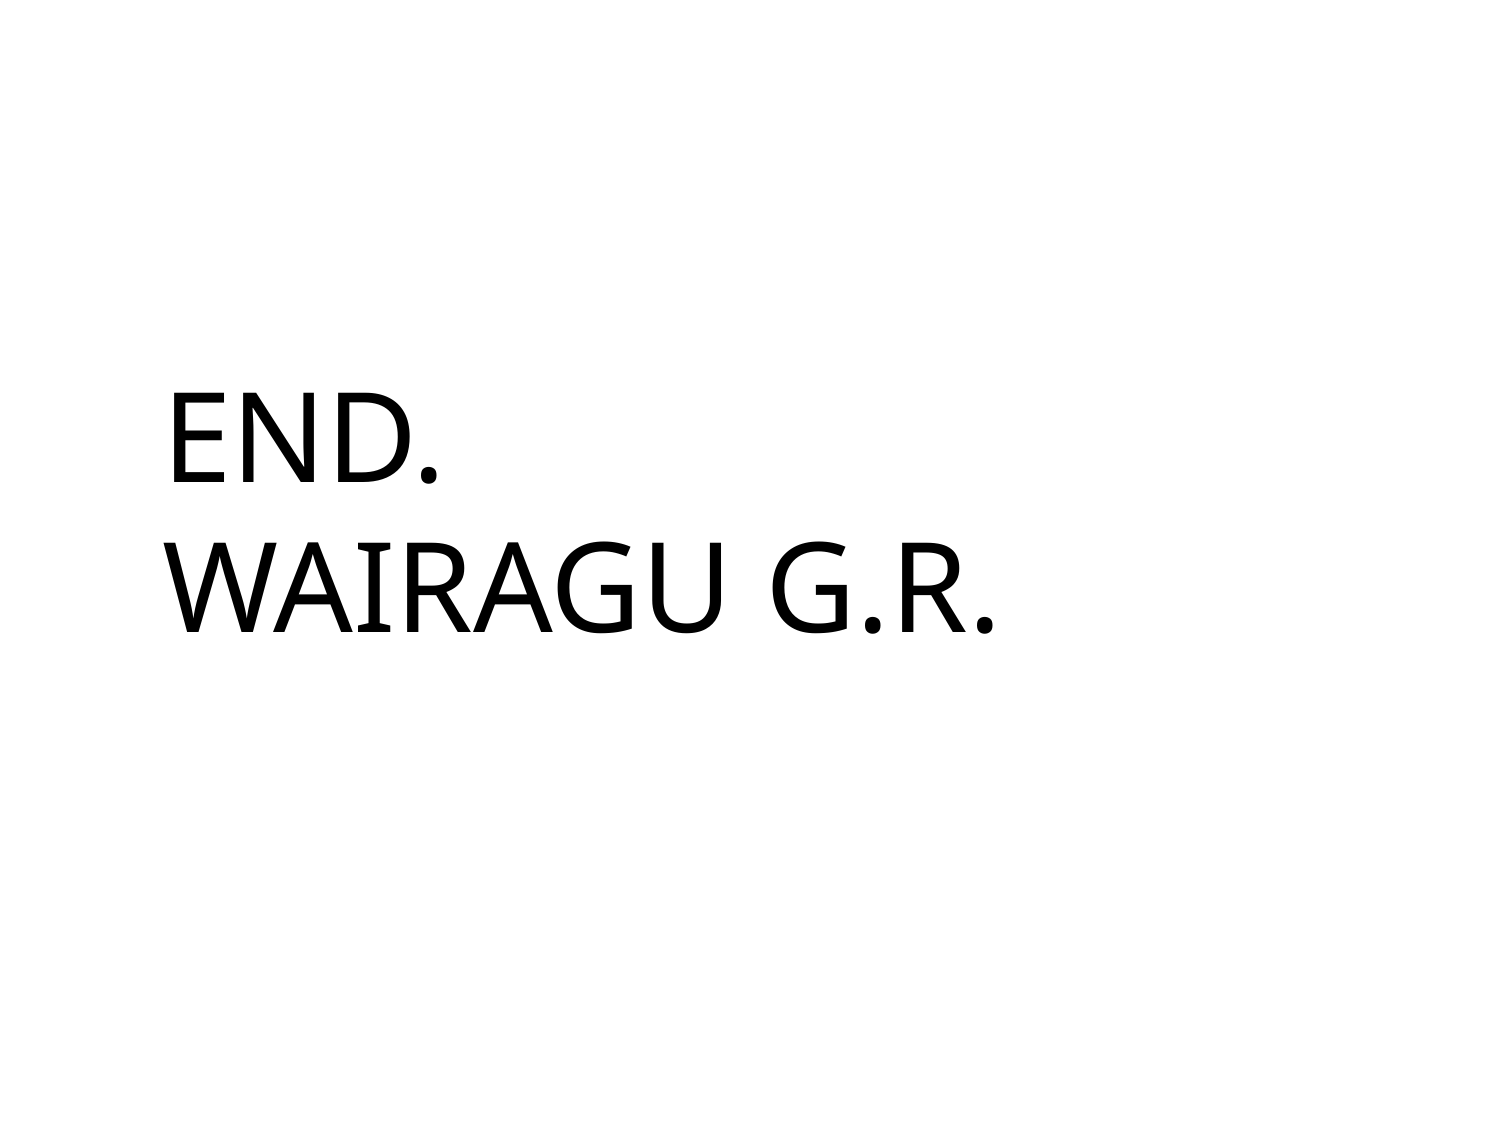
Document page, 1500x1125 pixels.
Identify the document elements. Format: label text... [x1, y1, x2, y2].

text_box END. WAIRAGU G.R. [147, 349, 1017, 665]
